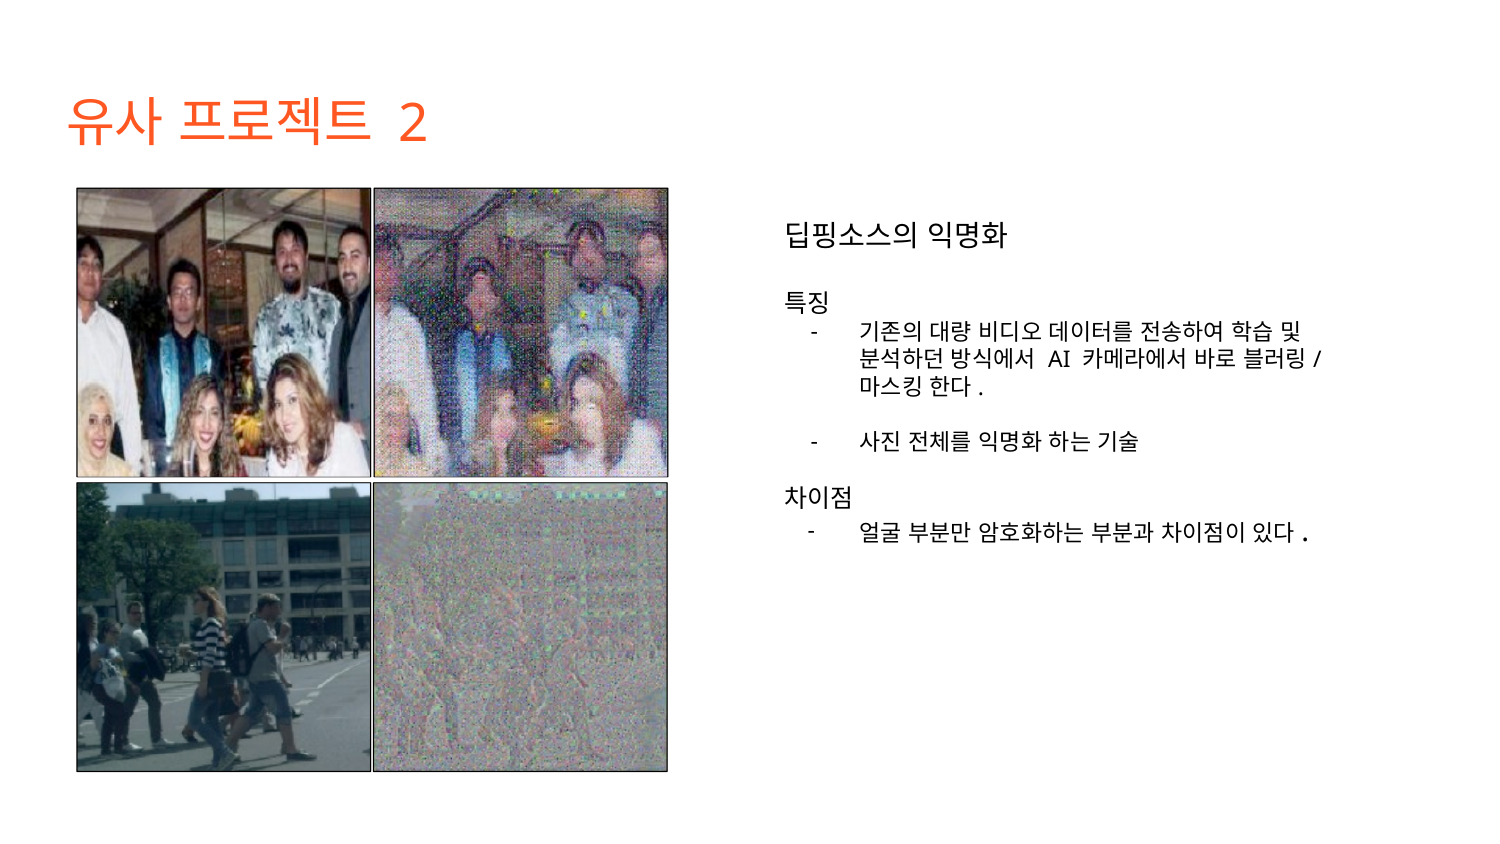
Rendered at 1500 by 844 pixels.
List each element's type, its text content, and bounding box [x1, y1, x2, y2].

title 유사 프로젝트 2 [51, 72, 1449, 167]
picture [73, 184, 671, 775]
text_box 딥핑소스의 익명화 특징 기존의 대량 비디오 데이터를 전송하여 학습 및 분석하던 방식에서 AI 카메라에서 바로 블러링/마스킹 한다. 사진 전체를 익명화 하는 기술 차이점 얼굴 부분만 암호화하는 부분과 차이점이 있다. [769, 202, 1367, 563]
